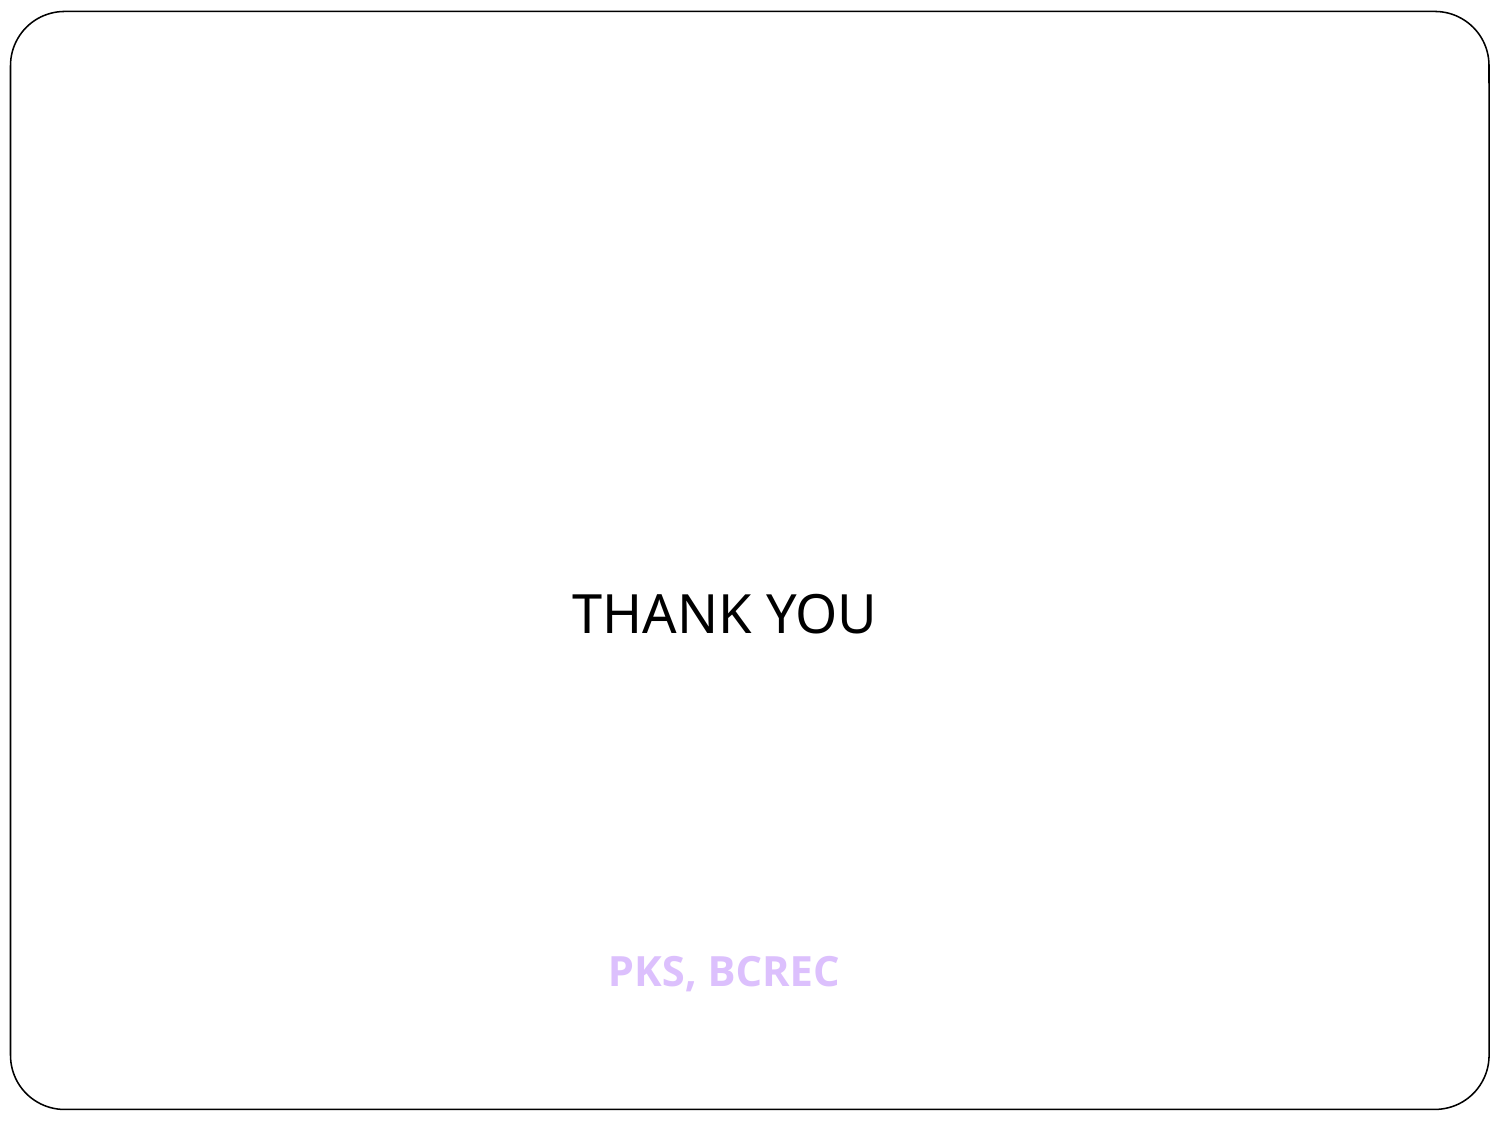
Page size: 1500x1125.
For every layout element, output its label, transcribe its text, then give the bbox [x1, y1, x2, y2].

list THANK YOU [87, 418, 1363, 689]
